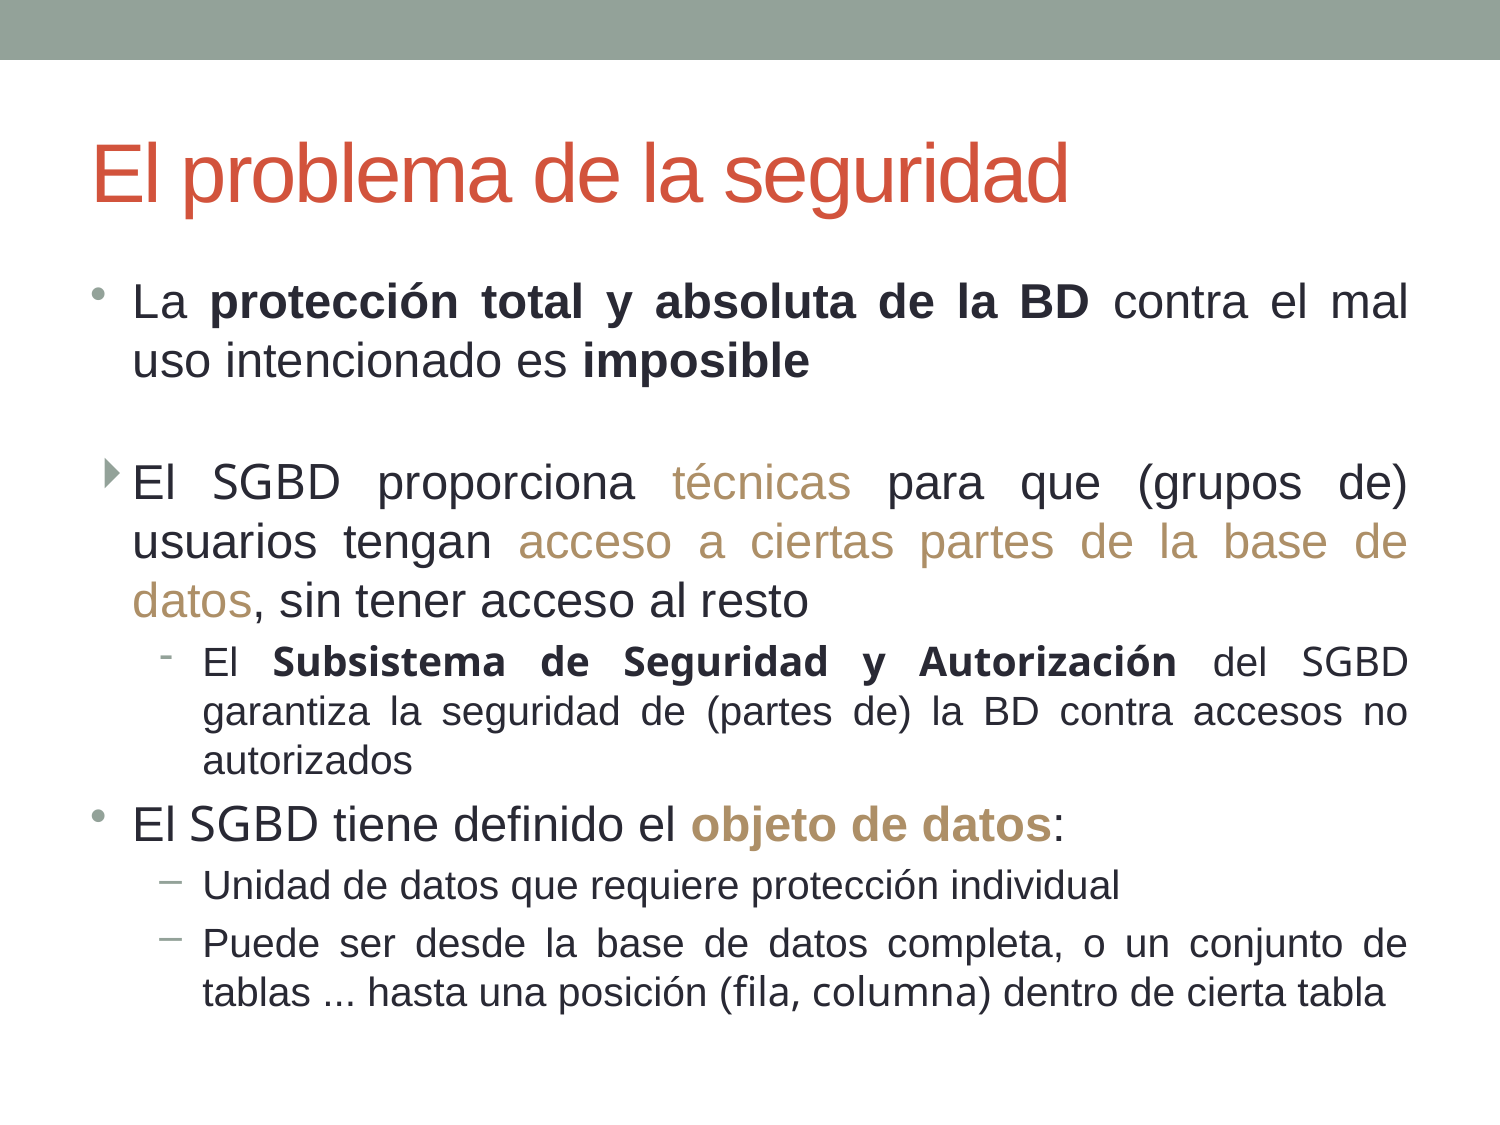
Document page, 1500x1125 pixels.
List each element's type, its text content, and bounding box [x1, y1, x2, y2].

list La protección total y absoluta de la BD contra el mal uso intencionado es imposible El SGBD proporciona técnicas para que (grupos de) usuarios tengan acceso a ciertas partes de la base de datos, sin tener acceso al resto El Subsistema de Seguridad y Autorización del SGBD garantiza la seguridad de (partes de) la BD contra accesos no autorizados El SGBD tiene definido el objeto de datos: Unidad de datos que requiere protección individual Puede ser desde la base de datos completa, o un conjunto de tablas ... hasta una posición (fila, columna) dentro de cierta tabla [75, 262, 1425, 1063]
title El problema de la seguridad [75, 87, 1425, 250]
